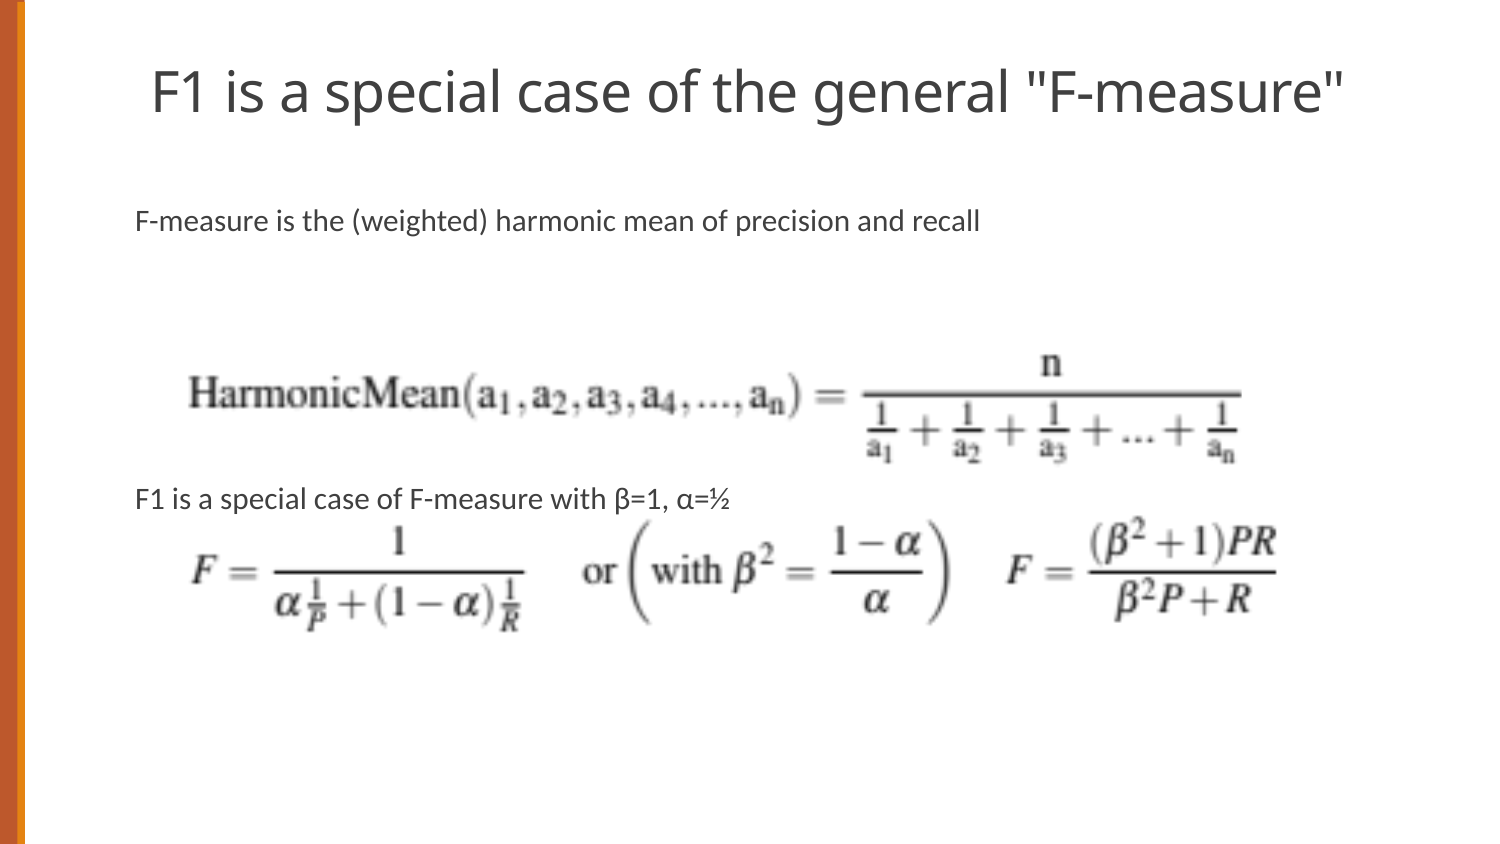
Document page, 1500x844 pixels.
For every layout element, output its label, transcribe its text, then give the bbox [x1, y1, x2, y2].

title F1 is a special case of the general "F-measure" [135, 19, 1373, 132]
list F-measure is the (weighted) harmonic mean of precision and recall F1 is a special case of F-measure with β=1, α=½ [135, 196, 1438, 797]
picture [186, 510, 1278, 634]
picture [186, 346, 1243, 469]
